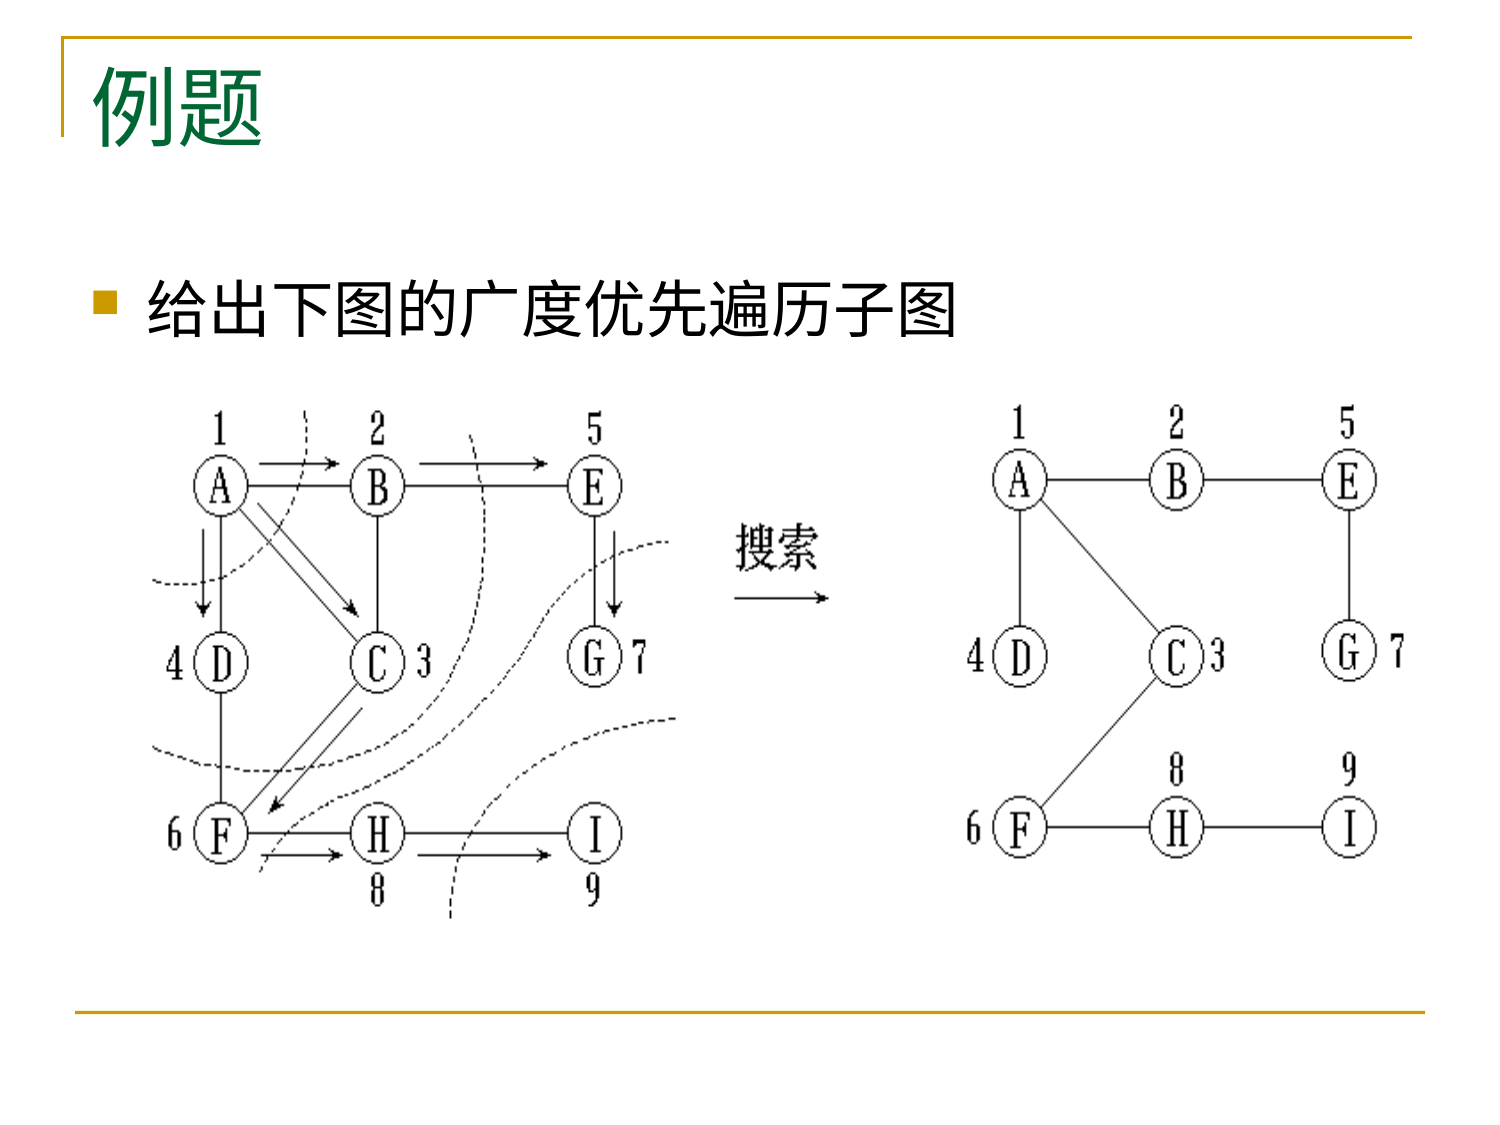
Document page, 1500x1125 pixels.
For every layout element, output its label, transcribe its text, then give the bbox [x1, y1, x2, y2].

title 例题 [75, 45, 1425, 233]
picture [135, 385, 1459, 929]
list 给出下图的广度优先遍历子图 [75, 262, 1425, 1006]
